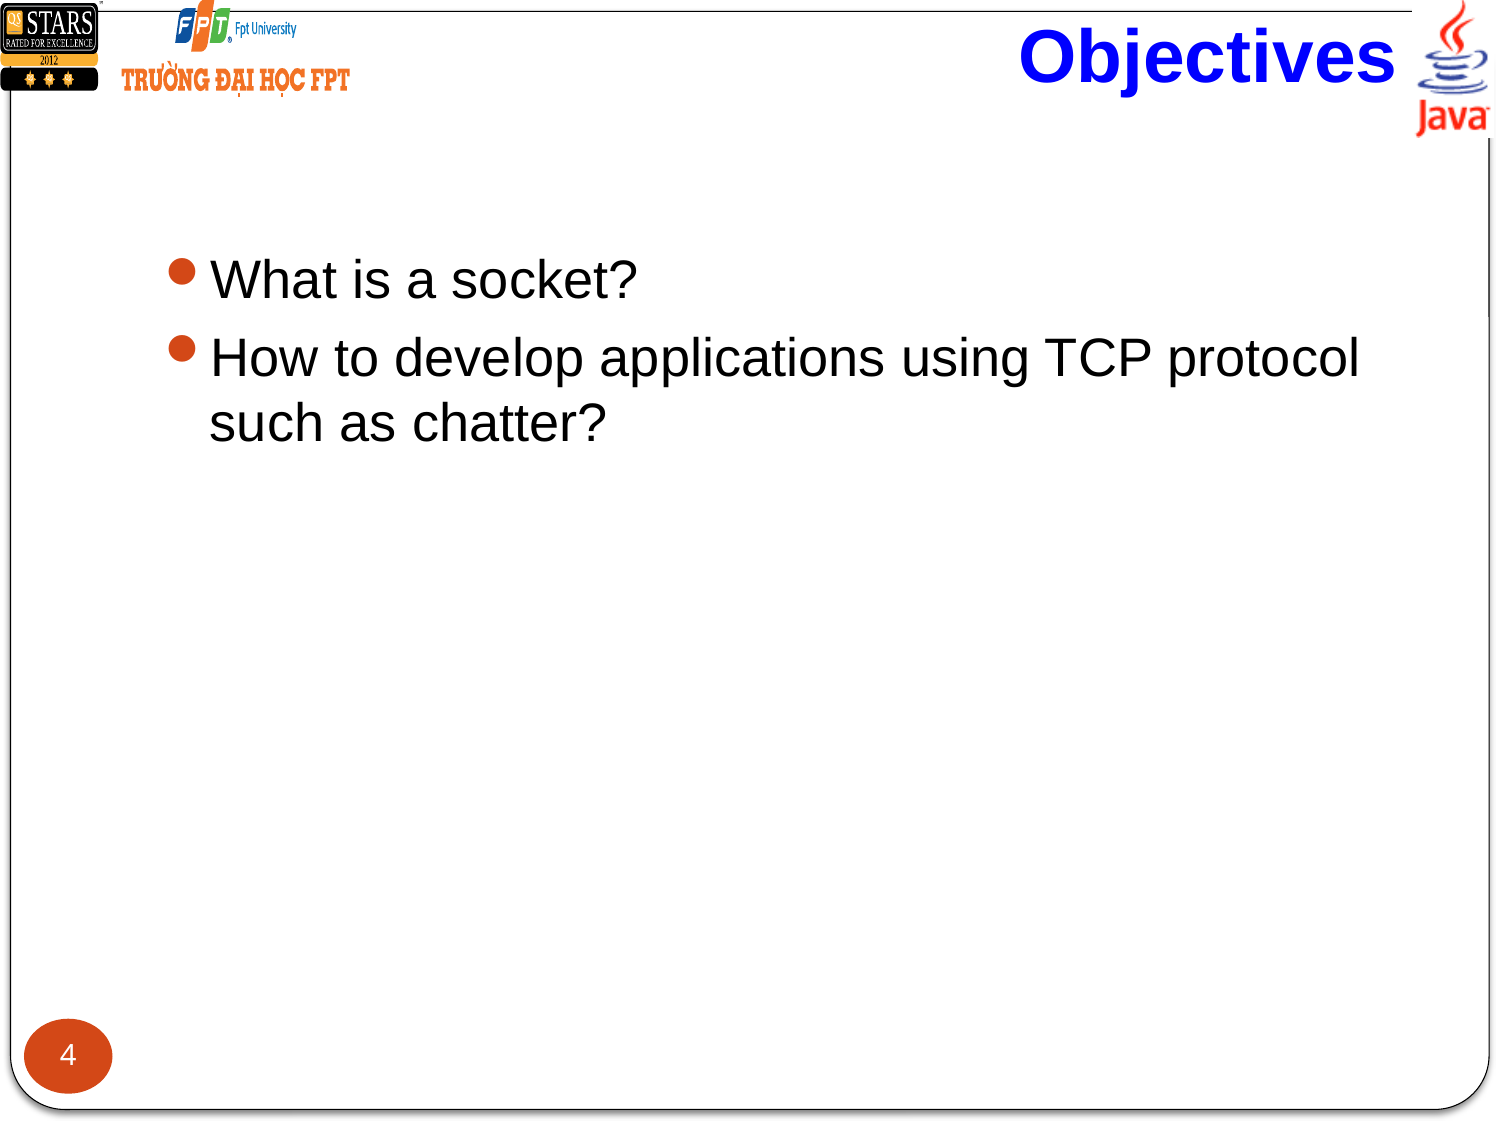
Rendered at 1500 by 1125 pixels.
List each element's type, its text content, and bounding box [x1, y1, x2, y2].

picture [1412, 0, 1494, 138]
list What is a socket? How to develop applications using TCP protocol such as chatter? [150, 237, 1425, 988]
slide_number 4 [23, 1018, 113, 1094]
title Objectives [150, 0, 1413, 113]
